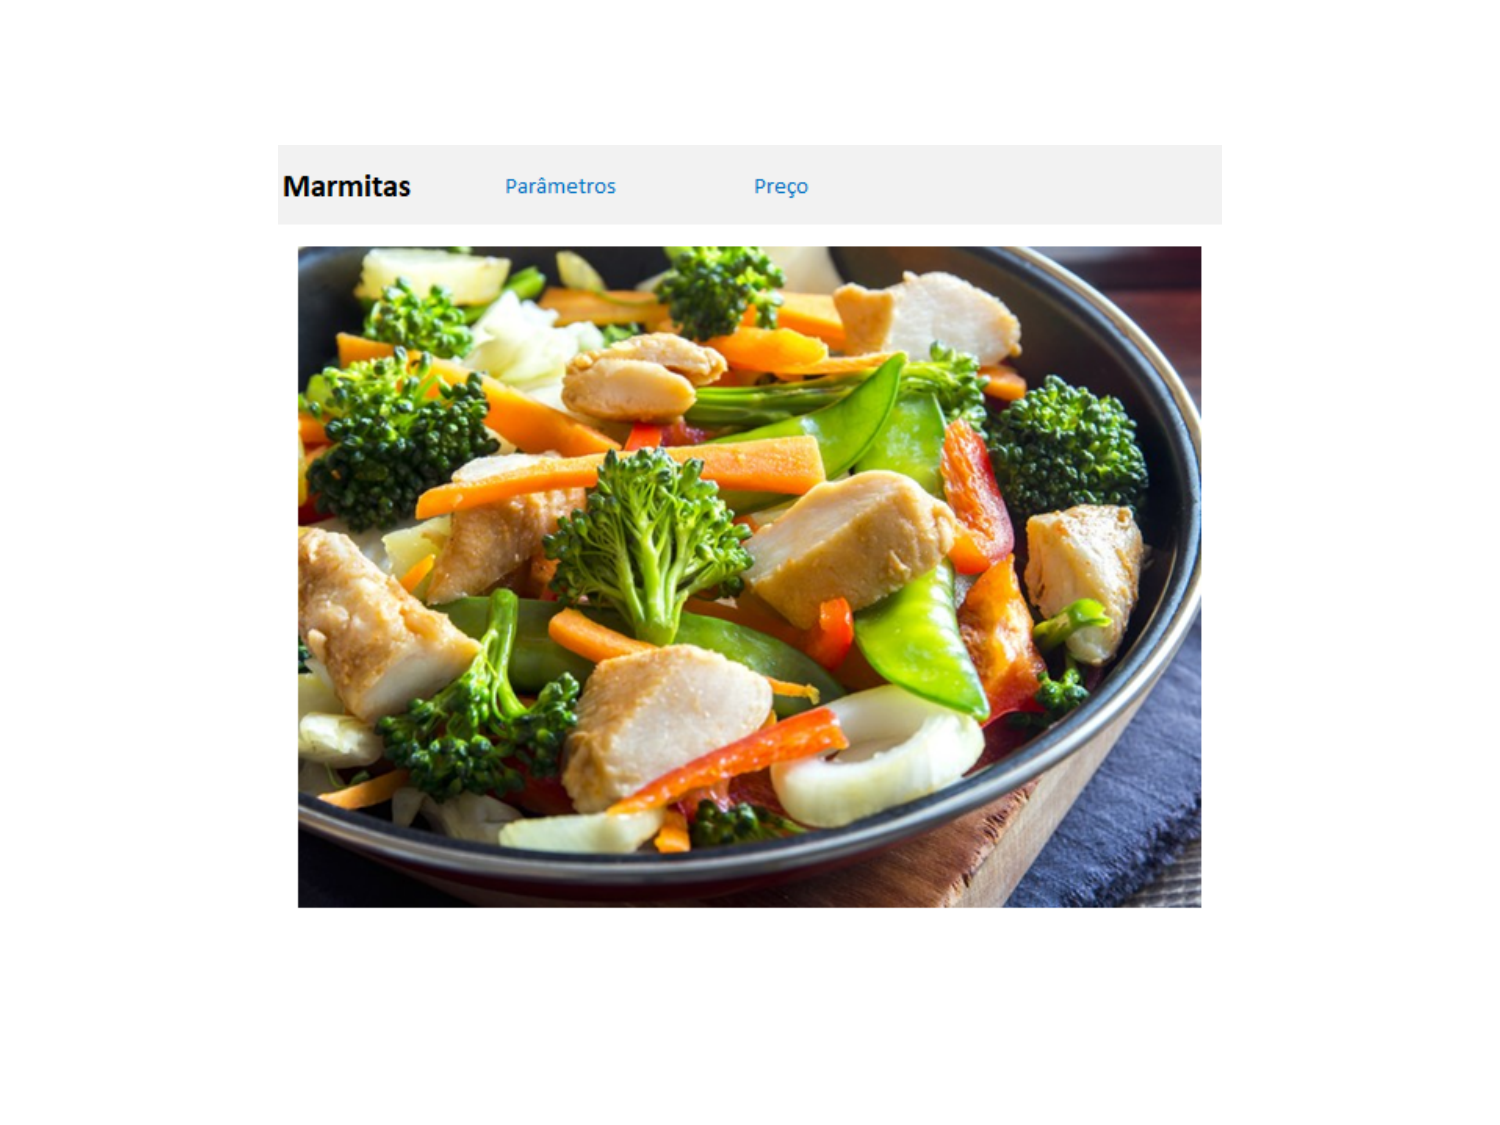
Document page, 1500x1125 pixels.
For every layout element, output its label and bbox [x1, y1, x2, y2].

list [278, 145, 1222, 930]
